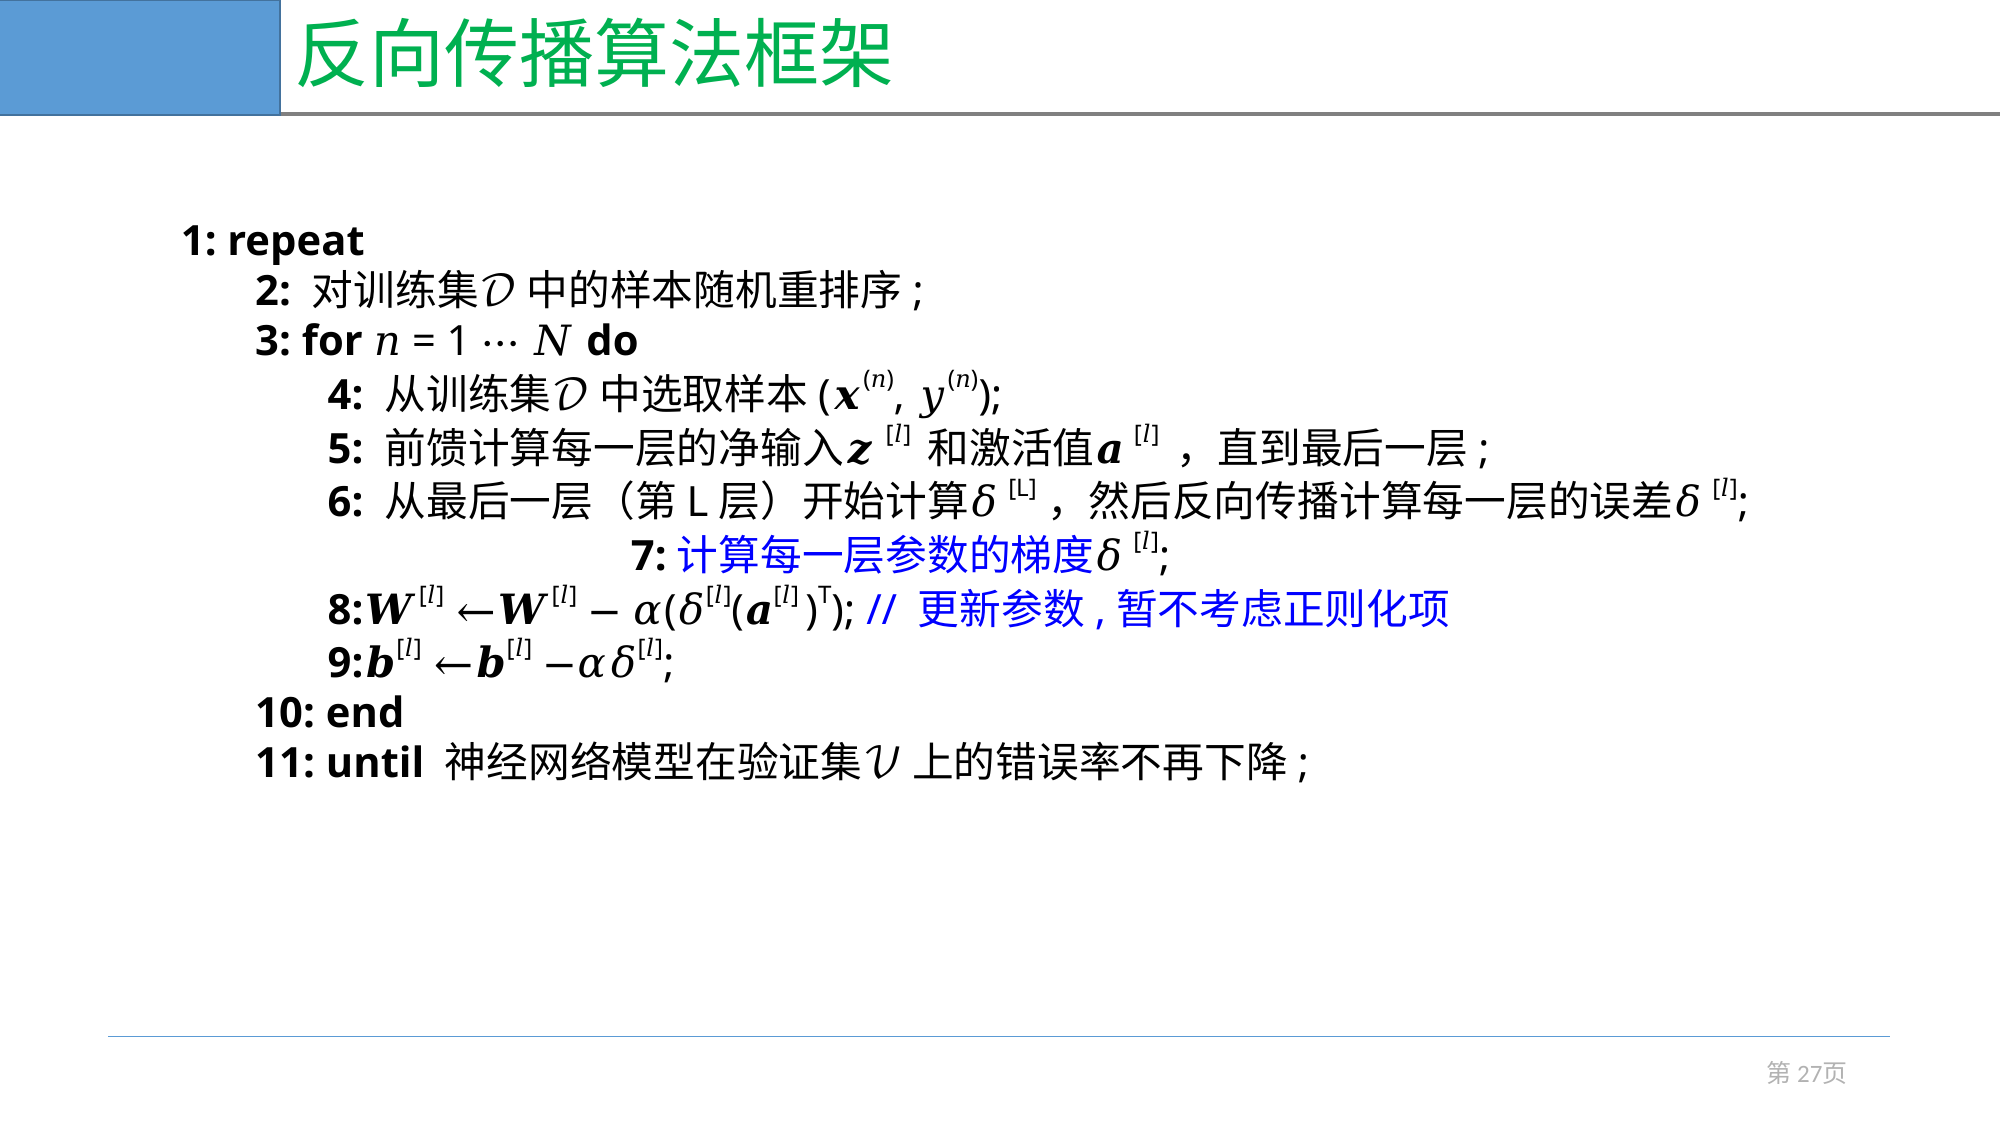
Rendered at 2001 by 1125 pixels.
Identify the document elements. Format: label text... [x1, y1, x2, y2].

title 反向传播算法框架 [279, 0, 2000, 116]
text_box 1: repeat 2: 对训练集𝒟 中的样本随机重排序; 3: for 𝑛 = 1 ⋯ 𝑁 do 4: 从训练集𝒟 中选取样本(𝒙(𝑛), 𝑦(𝑛)); 5: 前馈计算每一层的净输入𝒛[𝑙] 和激活值𝒂[𝑙] ，直到最后一层; 6: 从最后一层（第L层）开始计算𝛿[L]，然后反向传播计算每一层的误差𝛿[𝑙]; 7:计算每一层参数的梯度𝛿[𝑙]; 8:𝑾[𝑙] ←𝑾[𝑙] − 𝛼(𝛿[𝑙](𝒂[𝑙] )T); // 更新参数,暂不考虑正则化项 9:𝒃[𝑙] ←𝒃[𝑙] −𝛼𝛿[𝑙]; 10: end 11: until 神经网络模型在验证集𝒱 上的错误率不再下降; [166, 206, 1778, 794]
slide_number 第27页 [1412, 1042, 1863, 1103]
